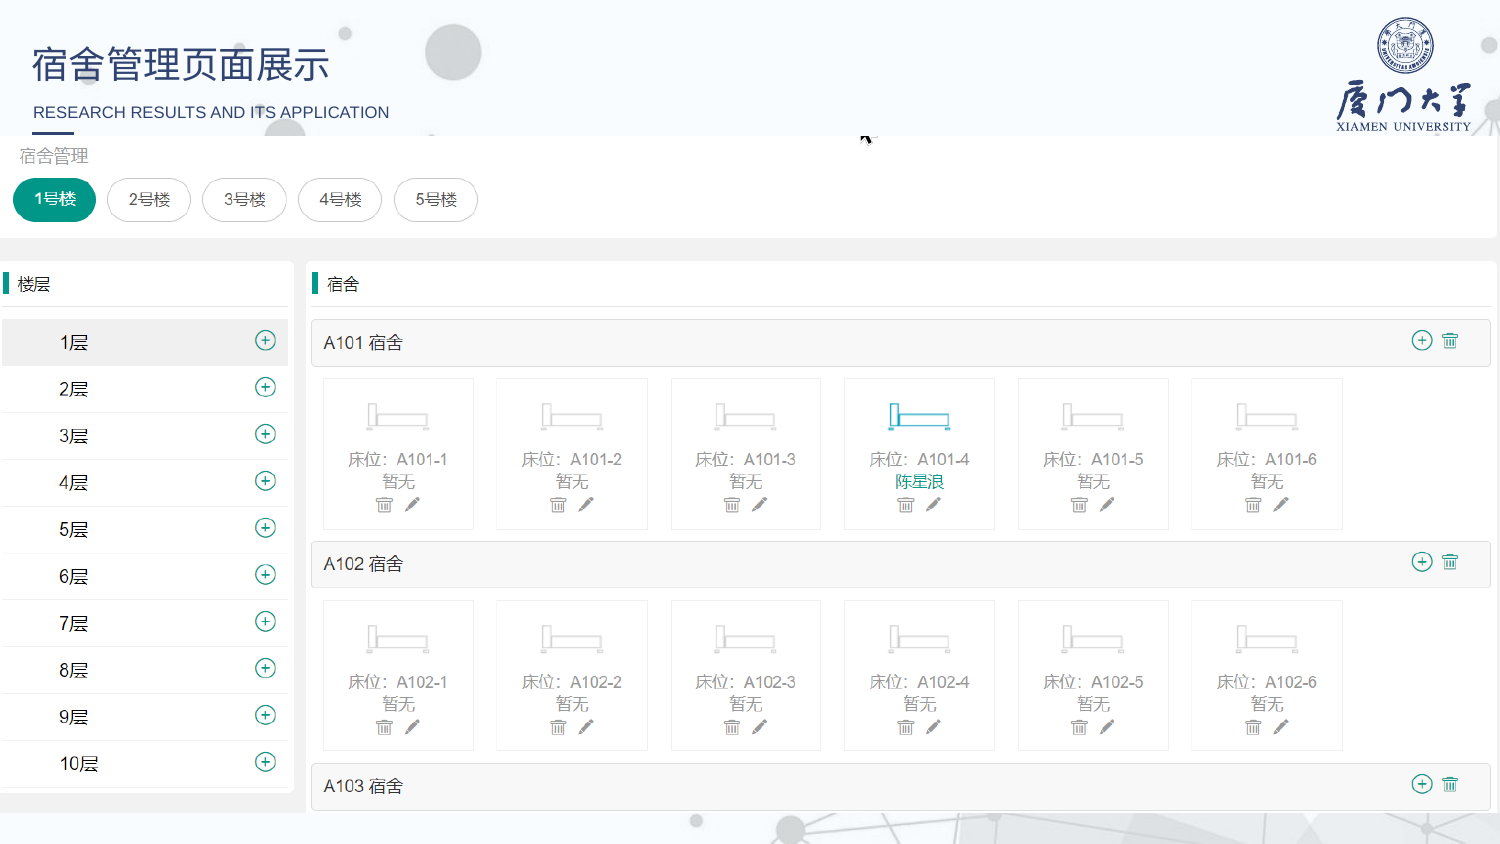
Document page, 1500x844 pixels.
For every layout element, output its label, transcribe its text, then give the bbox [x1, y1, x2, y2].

text_box 宿舍管理页面展示 [16, 33, 347, 94]
text_box RESEARCH RESULTS AND ITS APPLICATION [18, 94, 406, 129]
picture [0, 136, 1500, 813]
